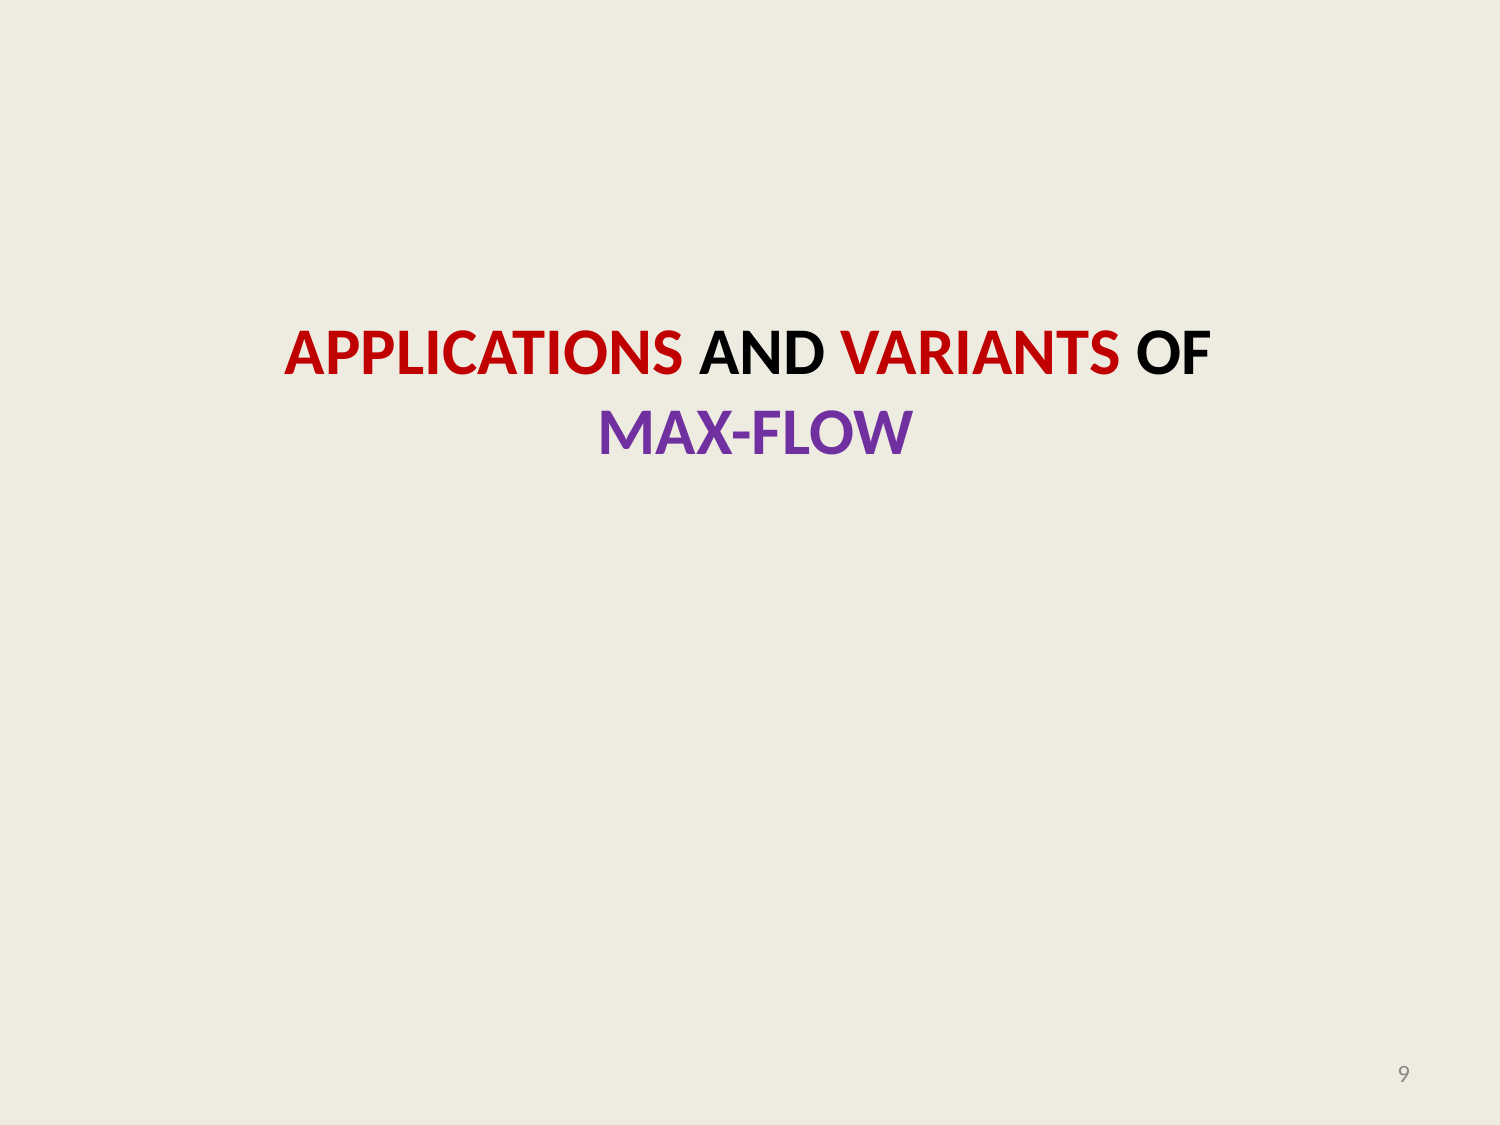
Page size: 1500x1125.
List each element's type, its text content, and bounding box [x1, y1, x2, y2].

title Applications and Variants Of Max-Flow [118, 299, 1394, 524]
slide_number 9 [1074, 1042, 1425, 1103]
